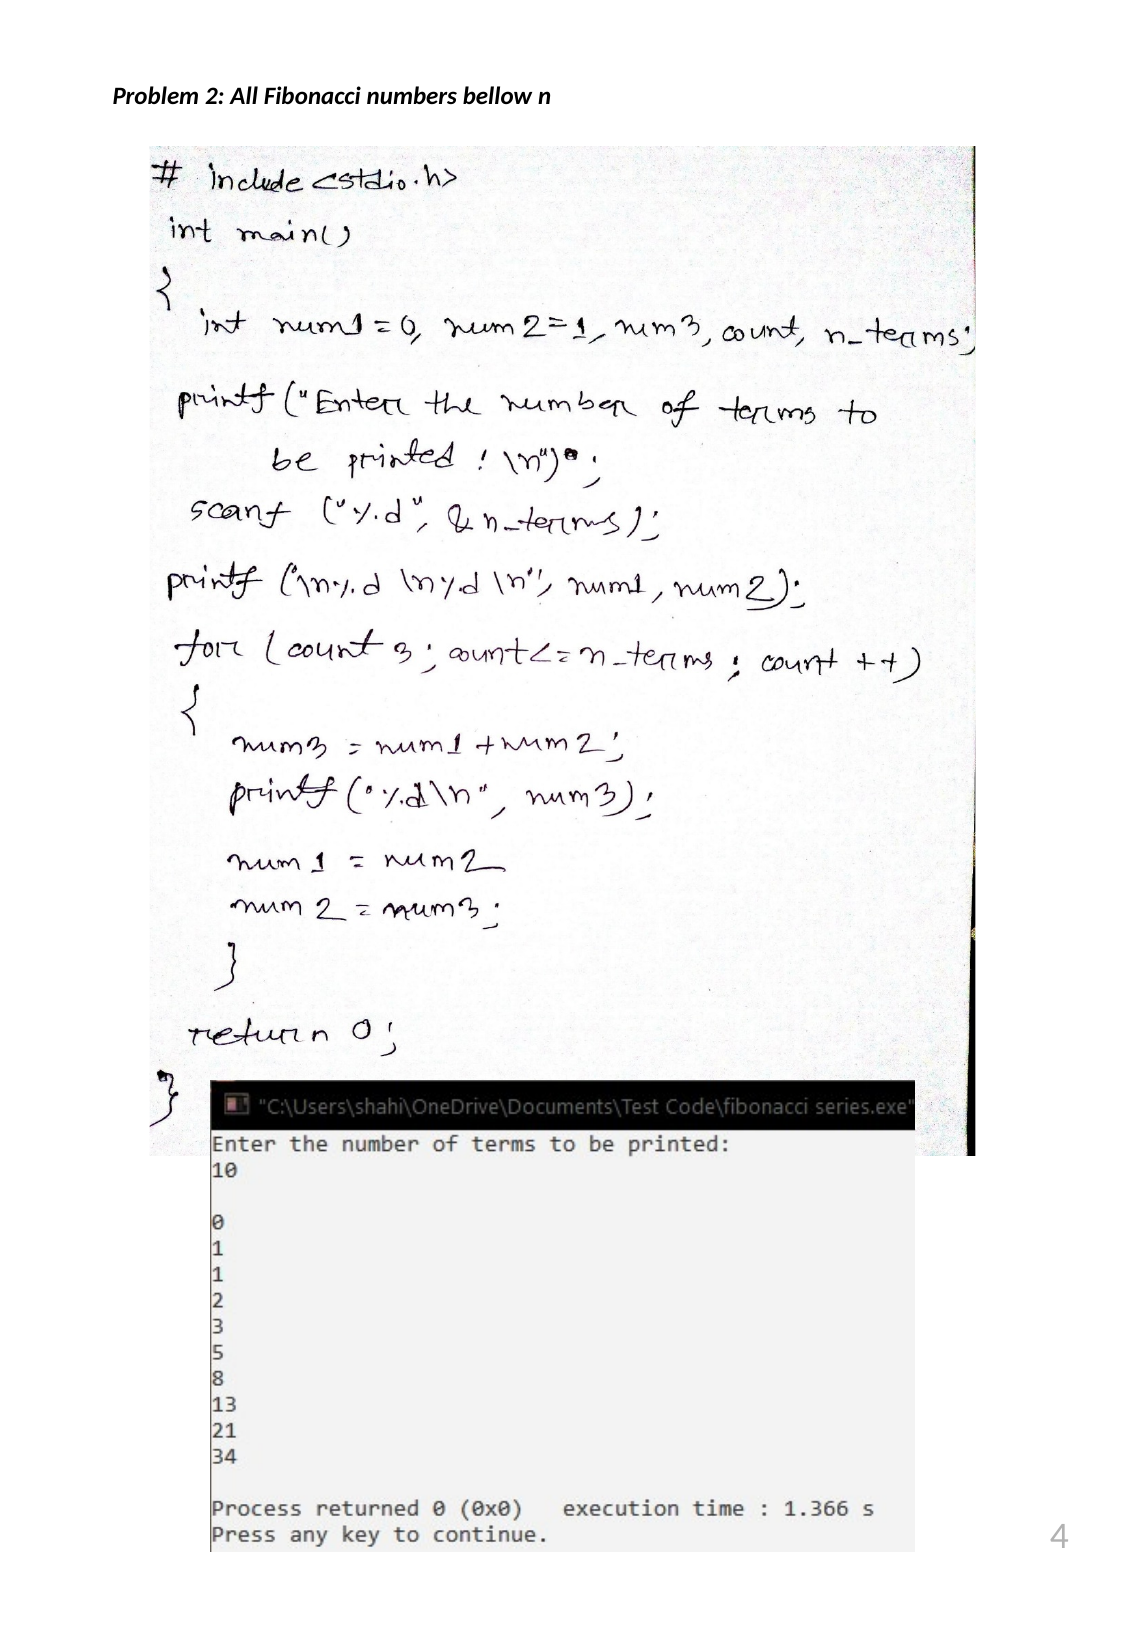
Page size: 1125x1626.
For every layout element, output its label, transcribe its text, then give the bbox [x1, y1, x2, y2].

list Problem 2: All Fibonacci numbers bellow n [112, 73, 1013, 1596]
picture [149, 146, 976, 1553]
slide_number 4 [810, 1511, 1069, 1593]
